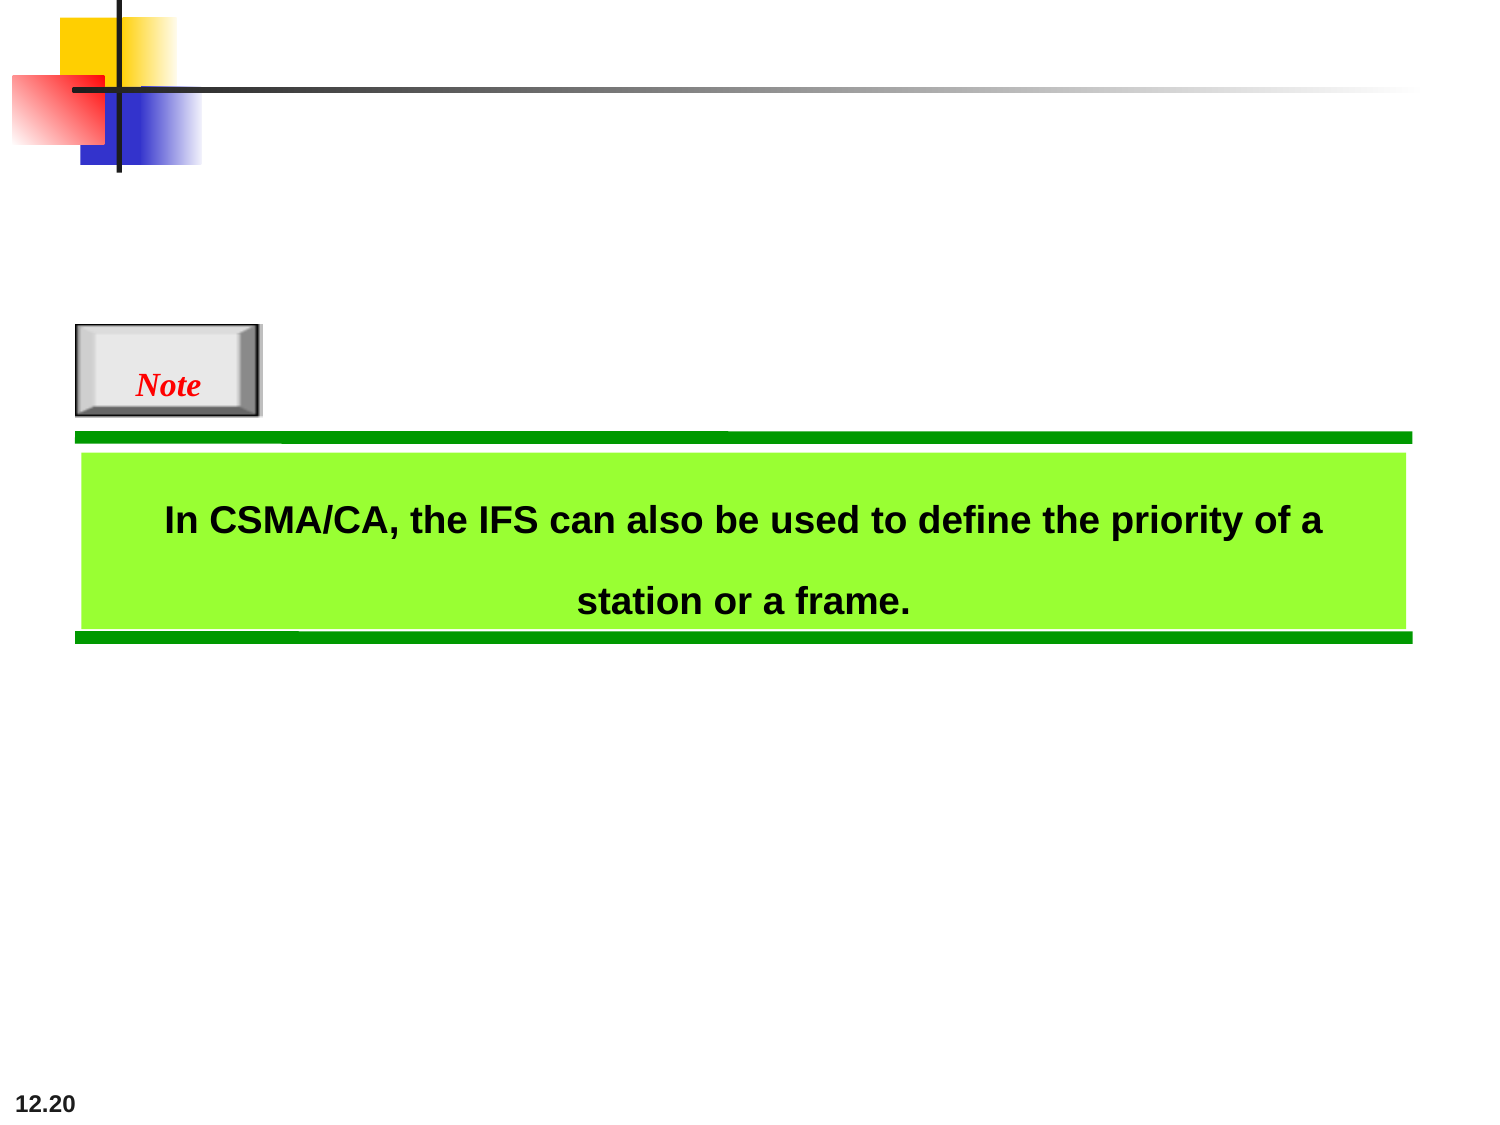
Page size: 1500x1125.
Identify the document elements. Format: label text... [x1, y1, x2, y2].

text_box [12, 75, 105, 145]
text_box [116, 0, 122, 87]
text_box [116, 93, 122, 173]
text_box [141, 93, 202, 165]
text_box [72, 87, 1423, 93]
text_box In CSMA/CA, the IFS can also be used to define the priority of a station or a frame. [81, 452, 1407, 630]
text_box [122, 17, 177, 86]
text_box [74, 324, 263, 418]
text_box [80, 93, 116, 165]
text_box [122, 93, 141, 165]
slide_number 12.20 [0, 1050, 313, 1125]
text_box [60, 17, 116, 86]
